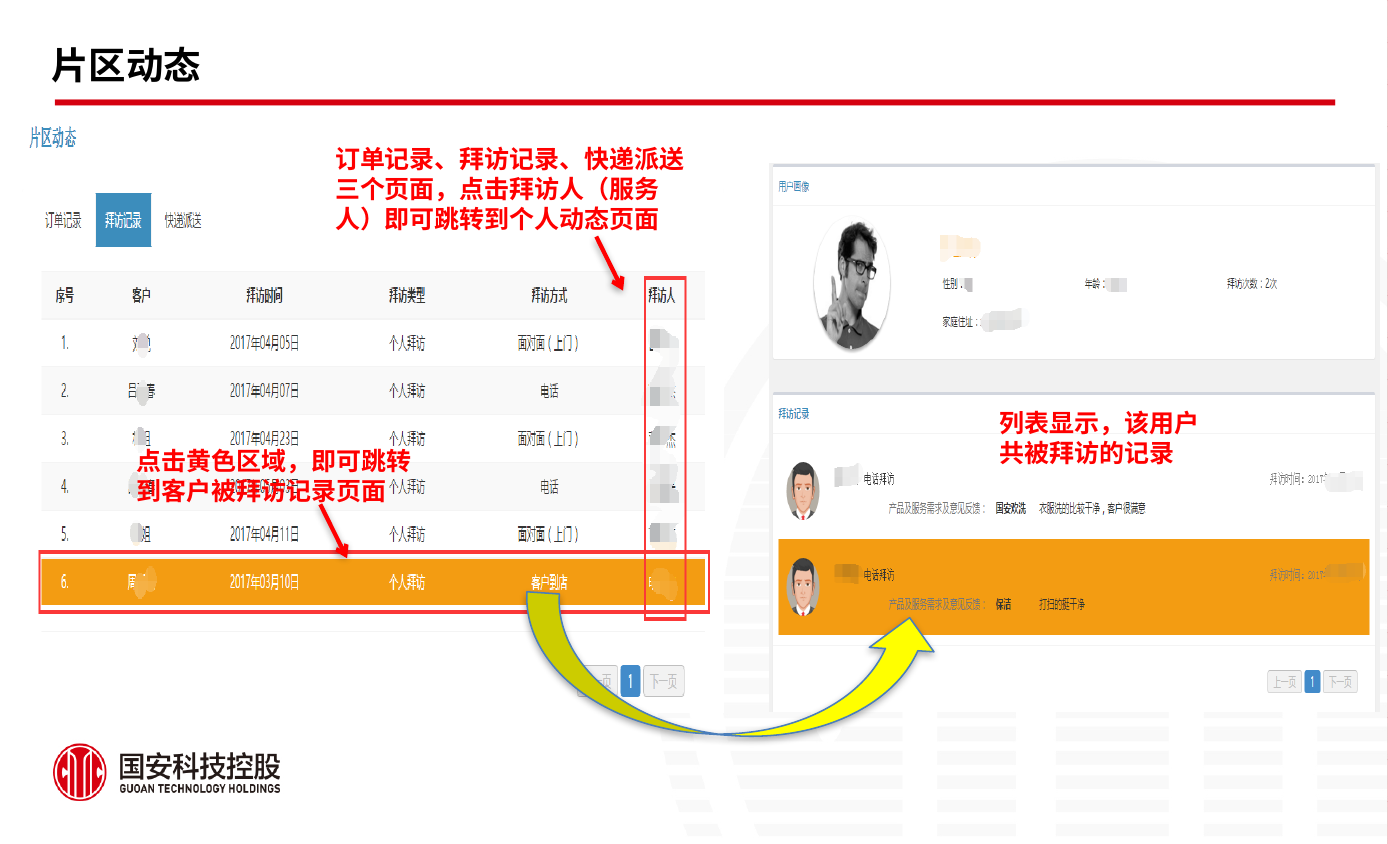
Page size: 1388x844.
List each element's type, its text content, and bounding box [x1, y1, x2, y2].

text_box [320, 504, 348, 559]
text_box [635, 721, 839, 738]
title 片区动态 [36, 30, 1336, 99]
picture [0, 0, 1388, 844]
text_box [596, 236, 624, 291]
